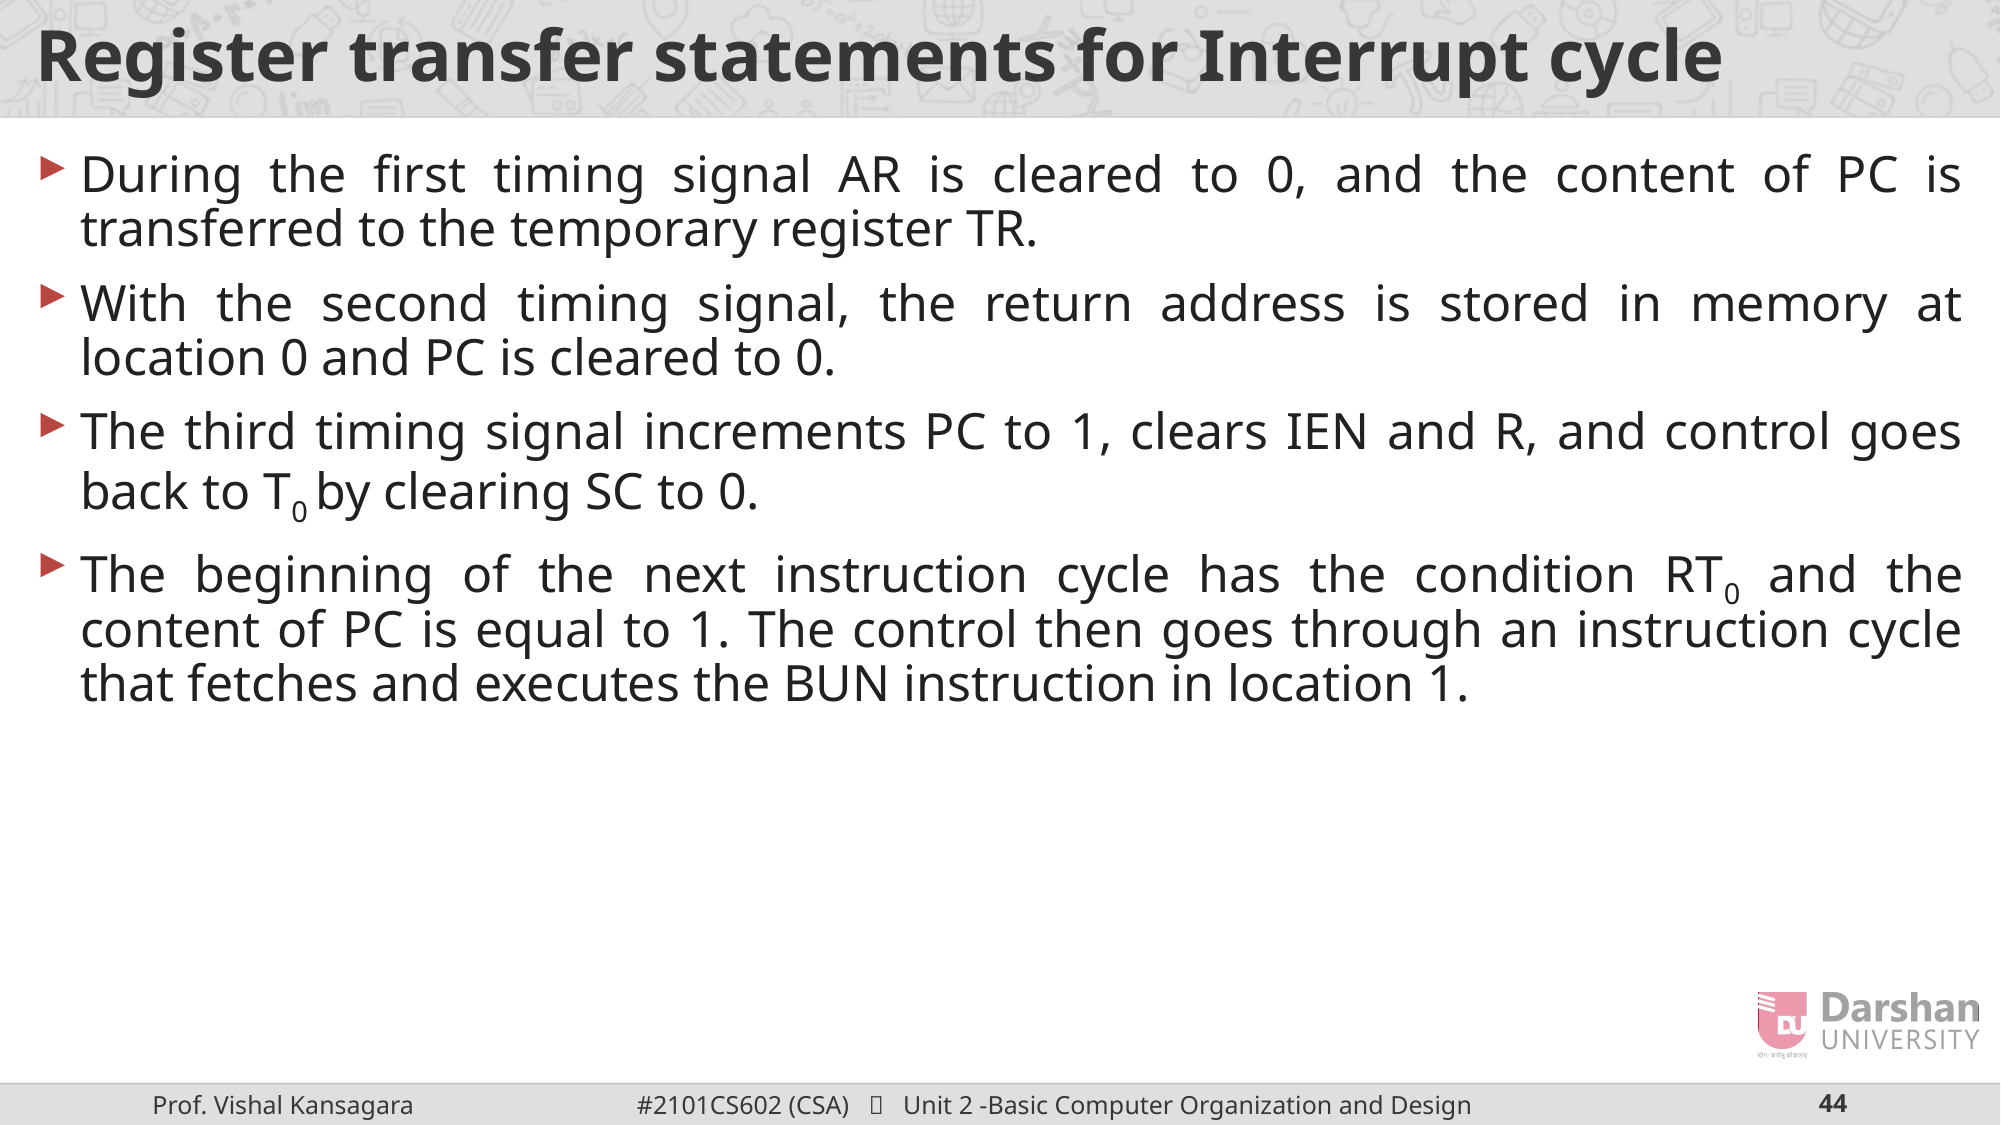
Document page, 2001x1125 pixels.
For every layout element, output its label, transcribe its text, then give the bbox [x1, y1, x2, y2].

title Register transfer statements for Interrupt cycle [0, 0, 2000, 117]
list During the first timing signal AR is cleared to 0, and the content of PC is transferred to the temporary register TR. With the second timing signal, the return address is stored in memory at location 0 and PC is cleared to 0. The third timing signal increments PC to 1, clears IEN and R, and control goes back to T0 by clearing SC to 0. The beginning of the next instruction cycle has the condition RT0 and the content of PC is equal to 1. The control then goes through an instruction cycle that fetches and executes the BUN instruction in location 1. [21, 141, 1979, 1059]
